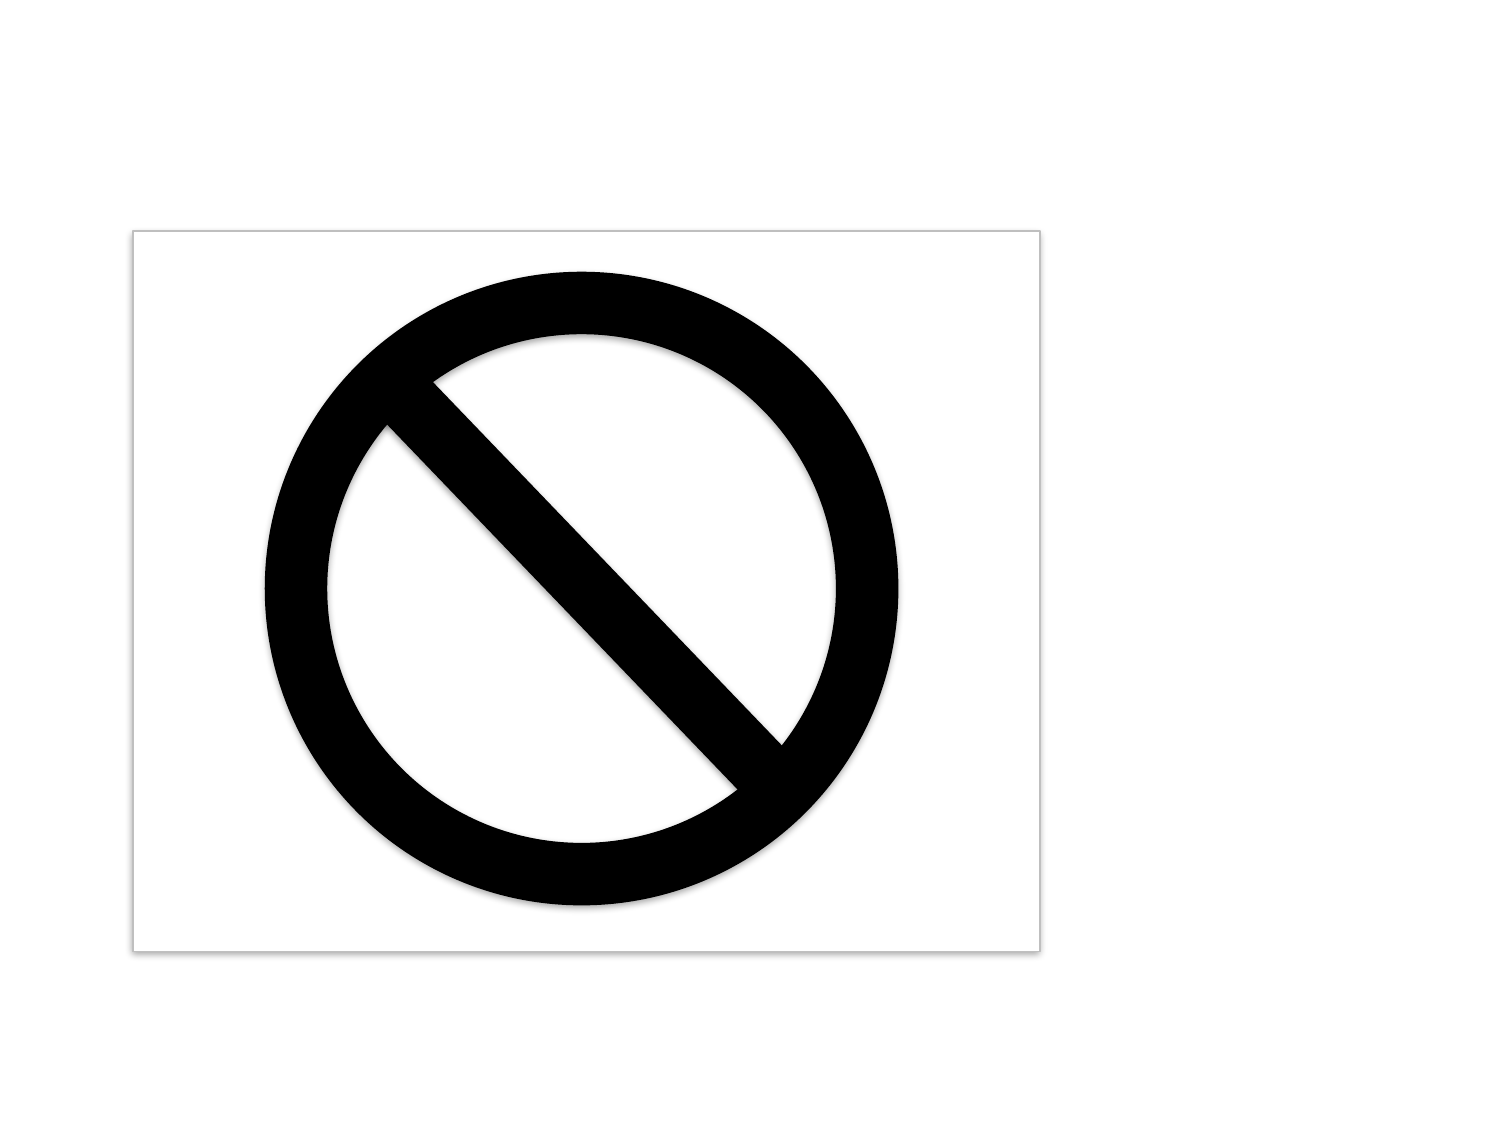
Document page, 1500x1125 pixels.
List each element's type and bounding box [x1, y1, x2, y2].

text_box [225, 137, 948, 1045]
